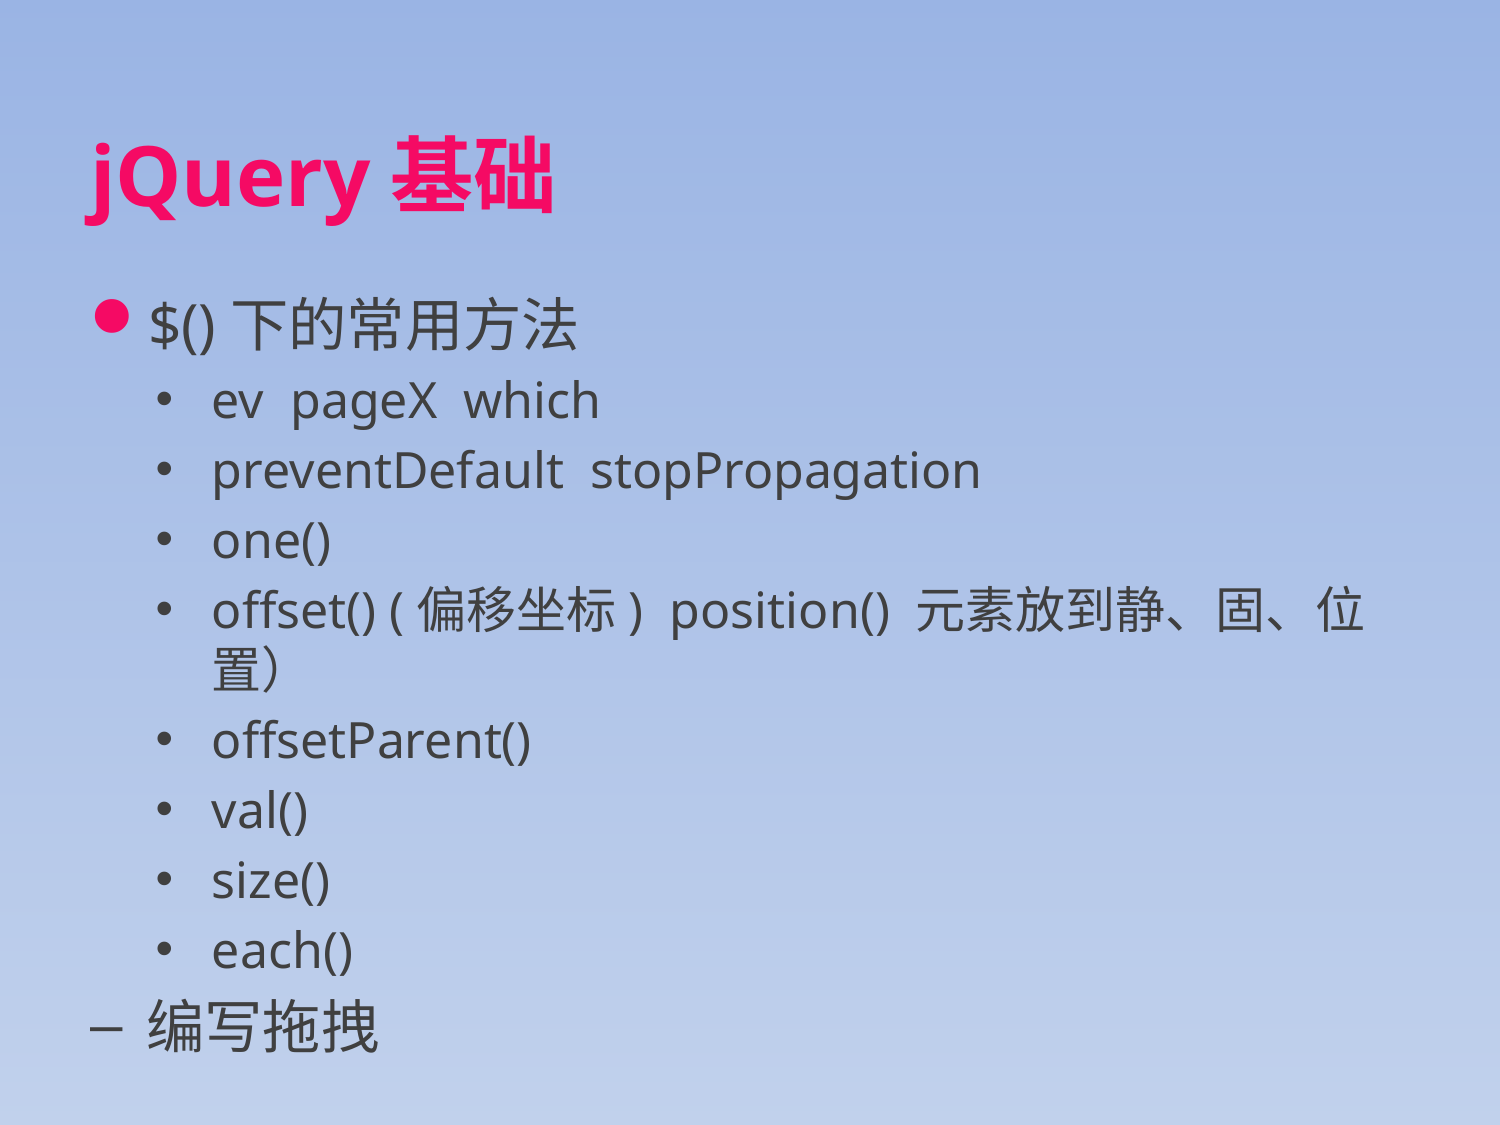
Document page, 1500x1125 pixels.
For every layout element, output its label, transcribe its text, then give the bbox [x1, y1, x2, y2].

title jQuery基础 [74, 79, 1426, 268]
list $()下的常用方法 ev pageX which preventDefault stopPropagation one() offset() (偏移坐标) position() 元素放到静、固、位置） offsetParent() val() size() each() 编写拖拽 [74, 280, 1426, 1024]
